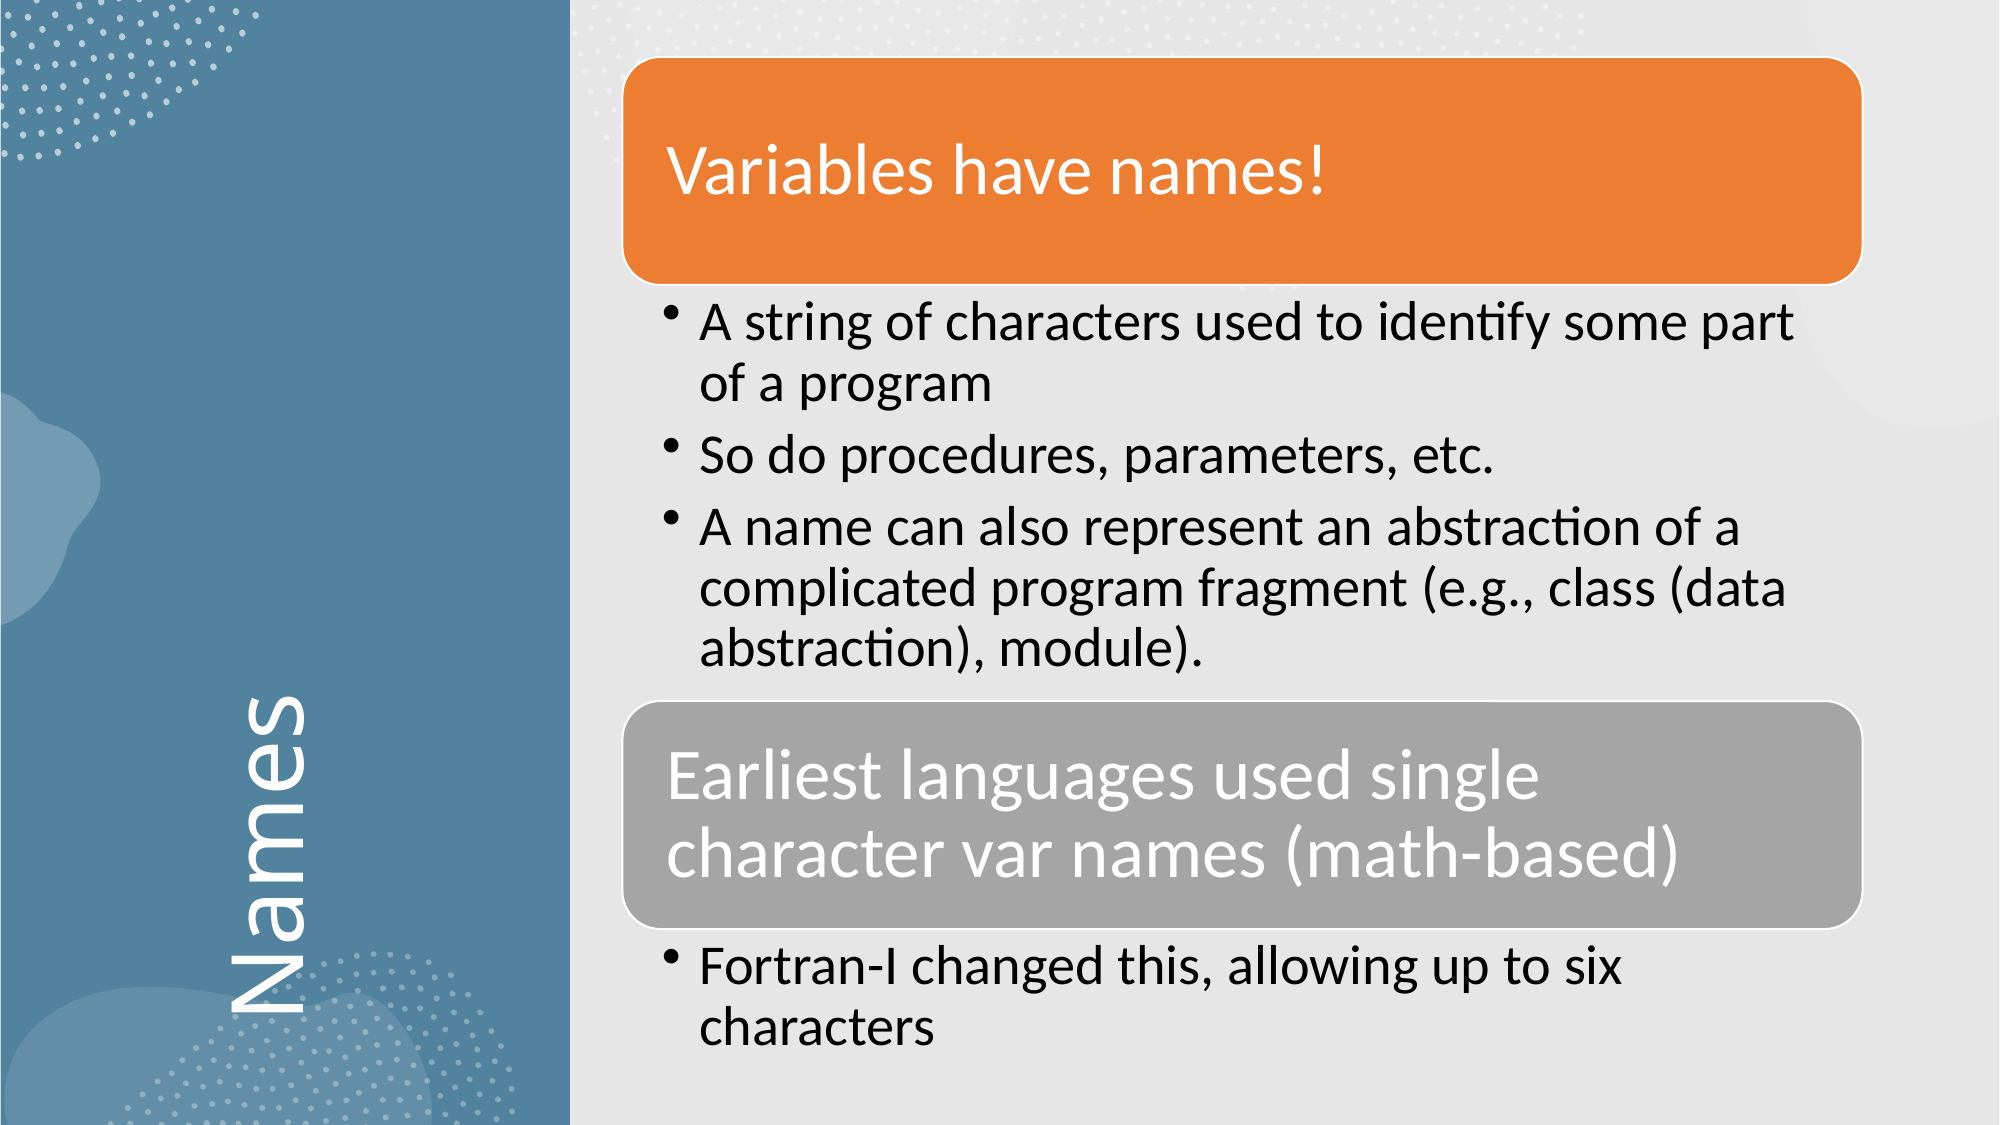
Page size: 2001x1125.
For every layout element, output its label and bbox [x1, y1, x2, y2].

text_box [0, 0, 2000, 1125]
list [622, 47, 1863, 1079]
